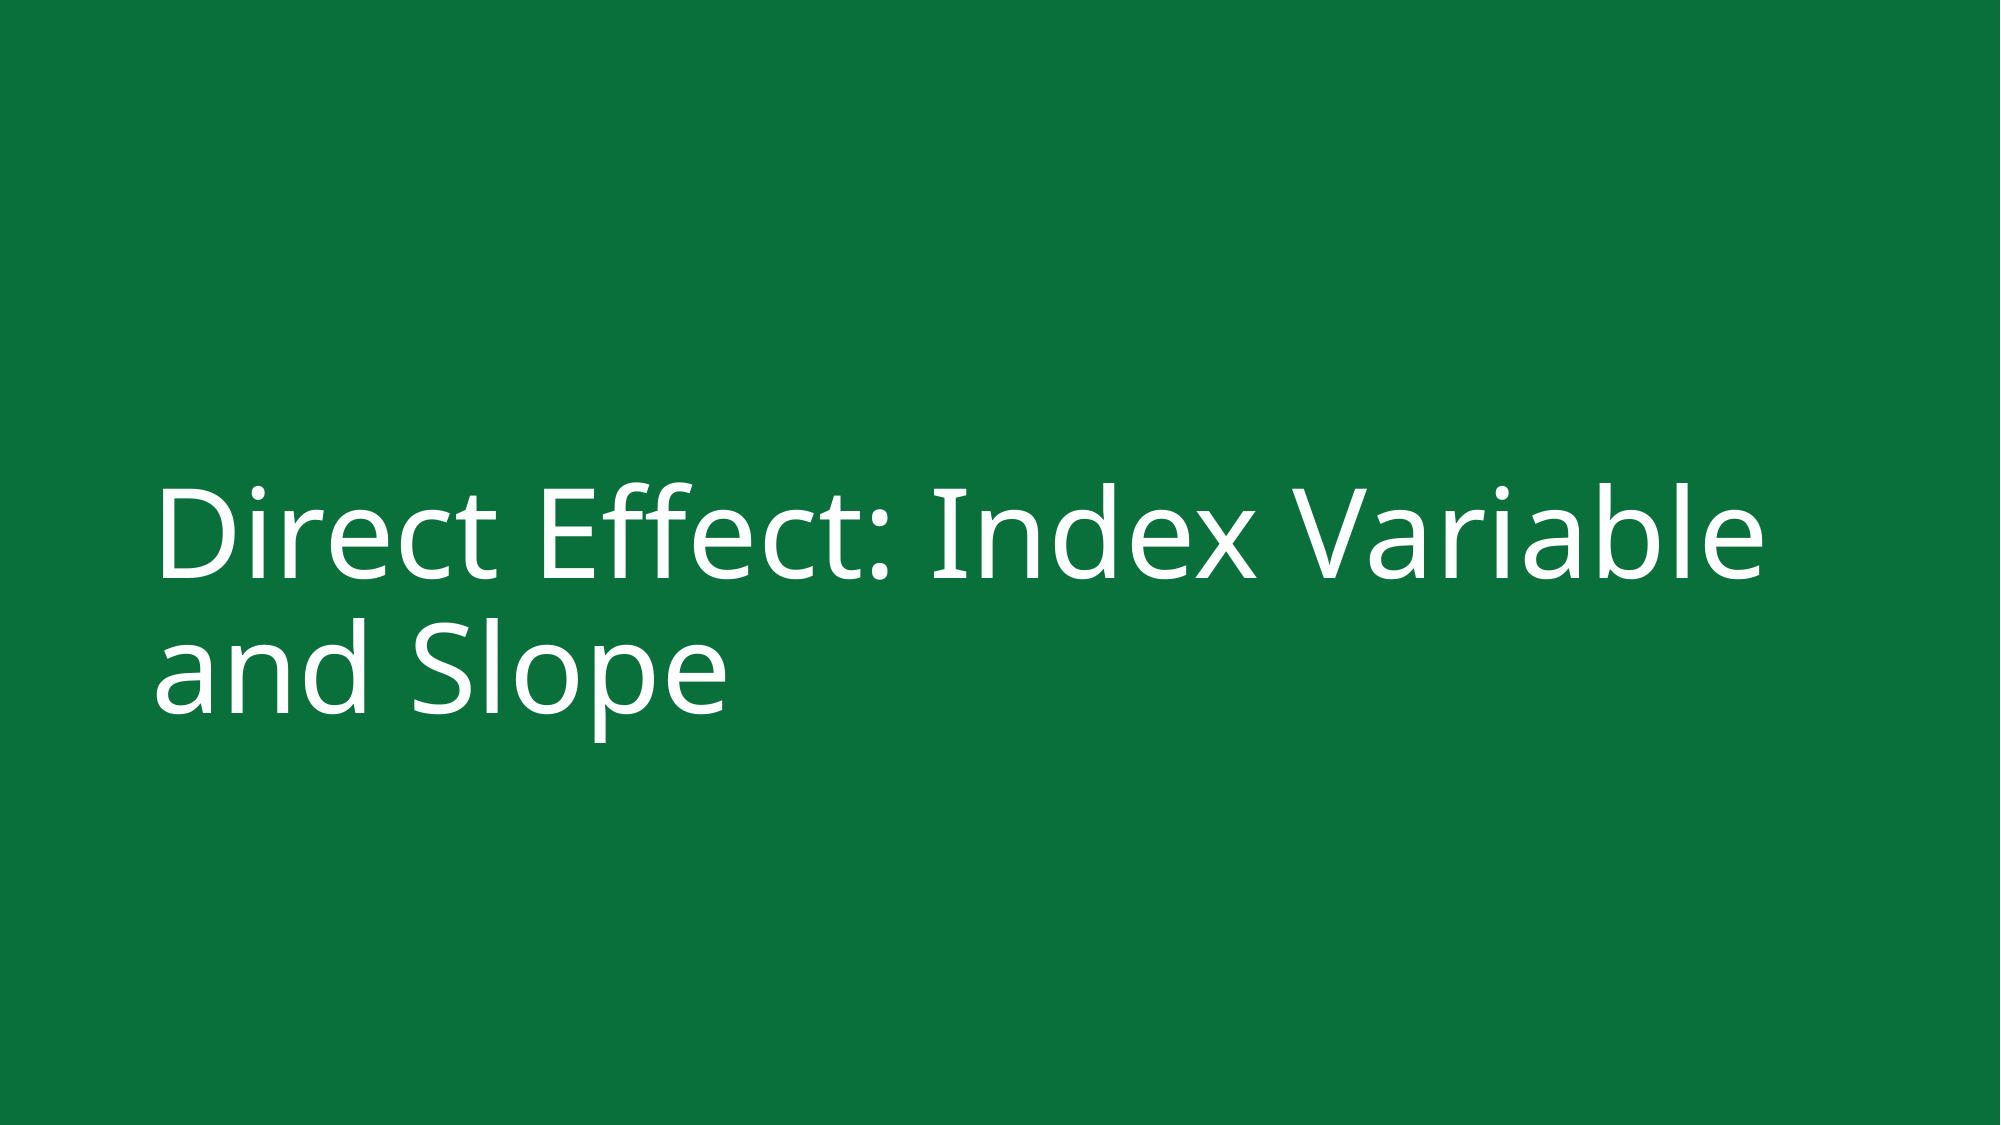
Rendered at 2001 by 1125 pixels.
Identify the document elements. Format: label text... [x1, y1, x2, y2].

title Direct Effect: Index Variable and Slope [136, 280, 1862, 749]
